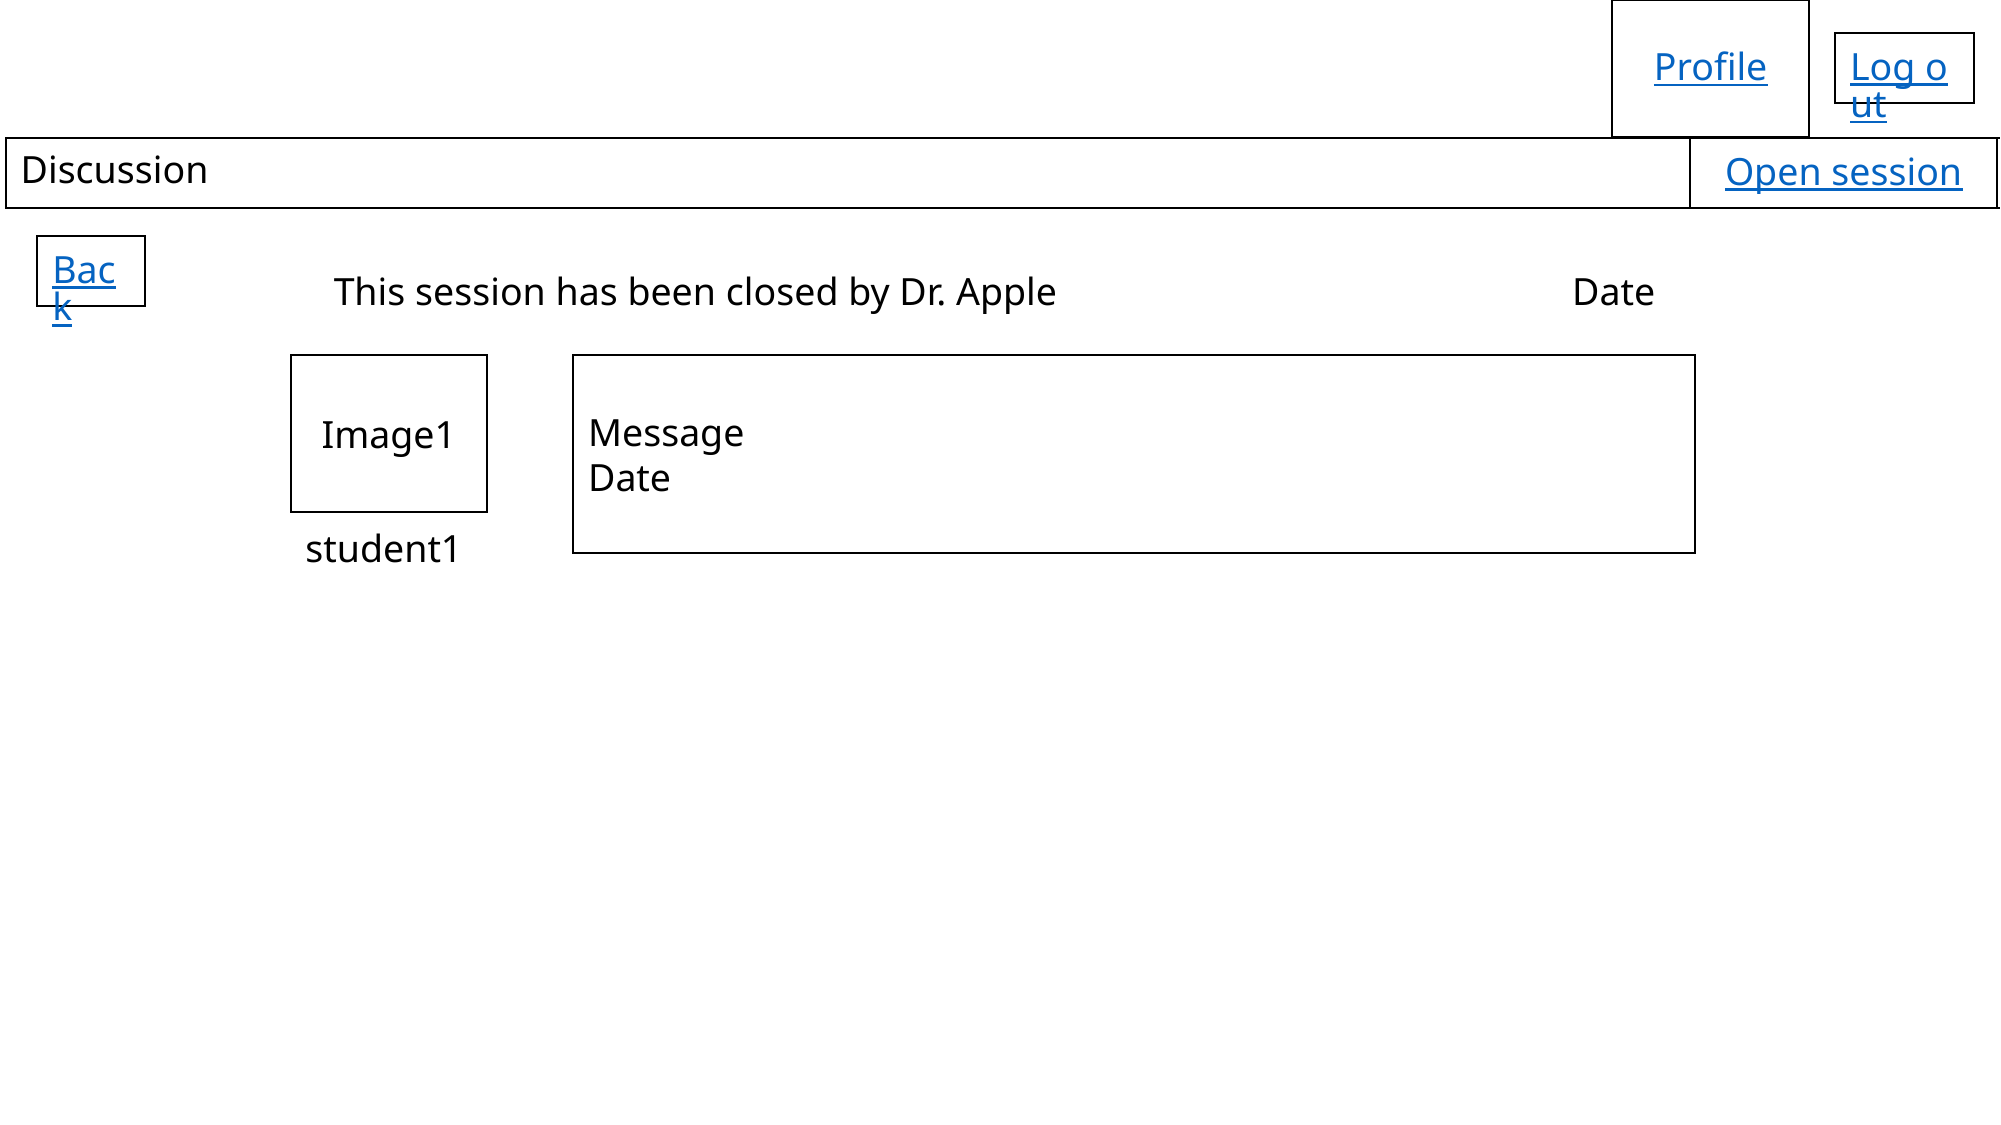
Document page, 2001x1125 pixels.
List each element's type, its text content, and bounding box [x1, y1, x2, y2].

text_box Back [36, 235, 146, 307]
text_box Open session [1689, 137, 1998, 209]
text_box Profile [1611, 0, 1810, 138]
text_box student1 [290, 517, 488, 577]
text_box Image1 [290, 354, 488, 513]
text_box Discussion [5, 137, 1689, 209]
text_box This session has been closed by Dr. Apple Date [318, 260, 1693, 321]
text_box Log out [1834, 32, 1975, 104]
text_box Message Date [572, 354, 1696, 554]
